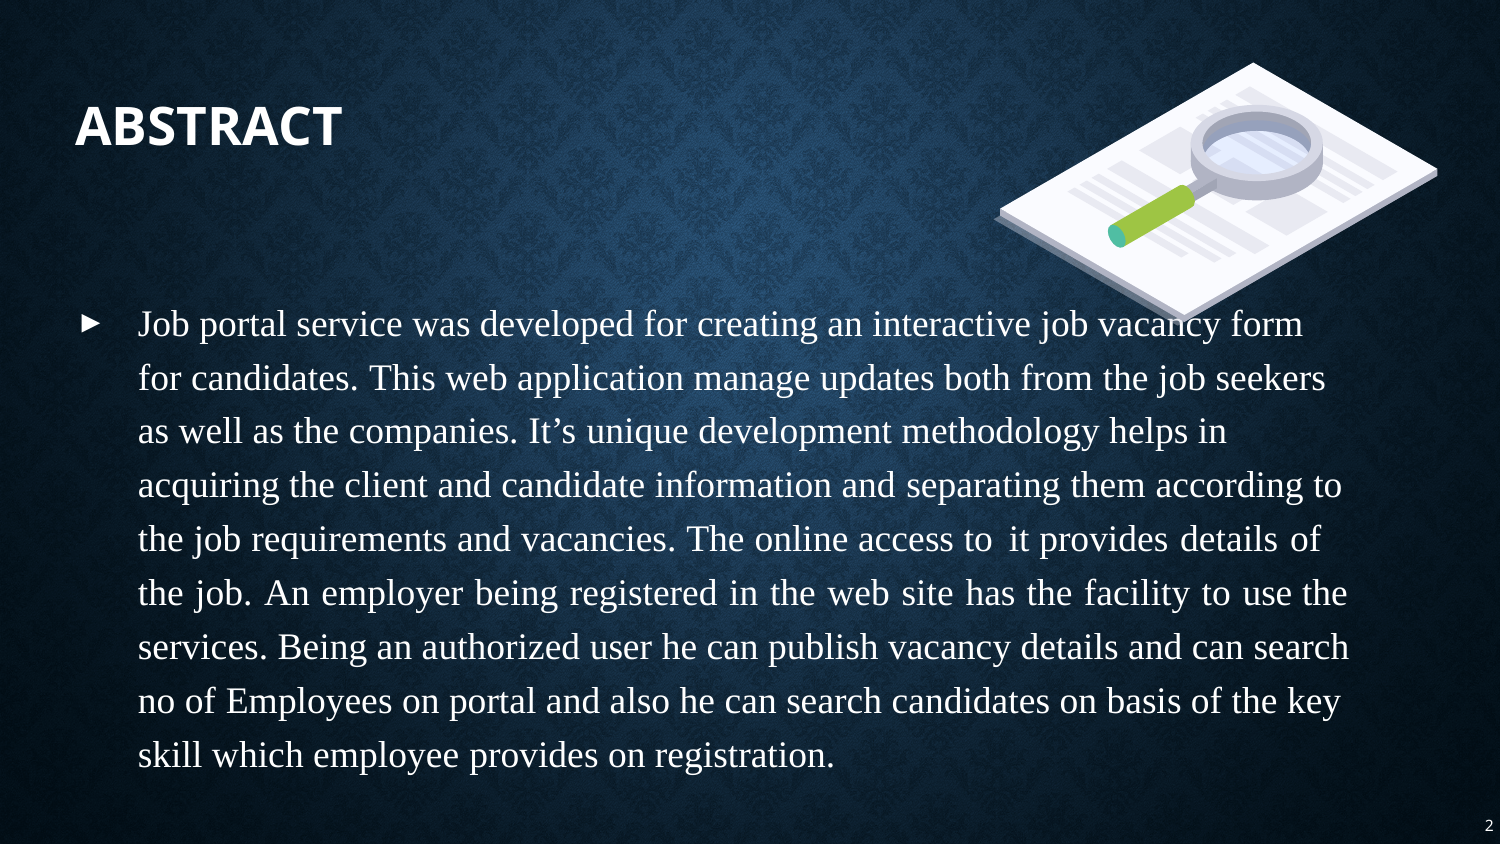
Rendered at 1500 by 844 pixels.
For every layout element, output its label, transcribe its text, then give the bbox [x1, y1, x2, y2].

list Job portal service was developed for creating an interactive job vacancy form for candidates. This web application manage updates both from the job seekers as well as the companies. It’s unique development methodology helps in acquiring the client and candidate information and separating them according to the job requirements and vacancies. The online access to it provides details of the job. An employer being registered in the web site has the facility to use the services. Being an authorized user he can publish vacancy details and can search no of Employees on portal and also he can search candidates on basis of the key skill which employee provides on registration. [62, 289, 1363, 771]
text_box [992, 61, 1438, 327]
slide_number 2 [1418, 760, 1494, 838]
title ABSTRACT [75, 99, 986, 277]
